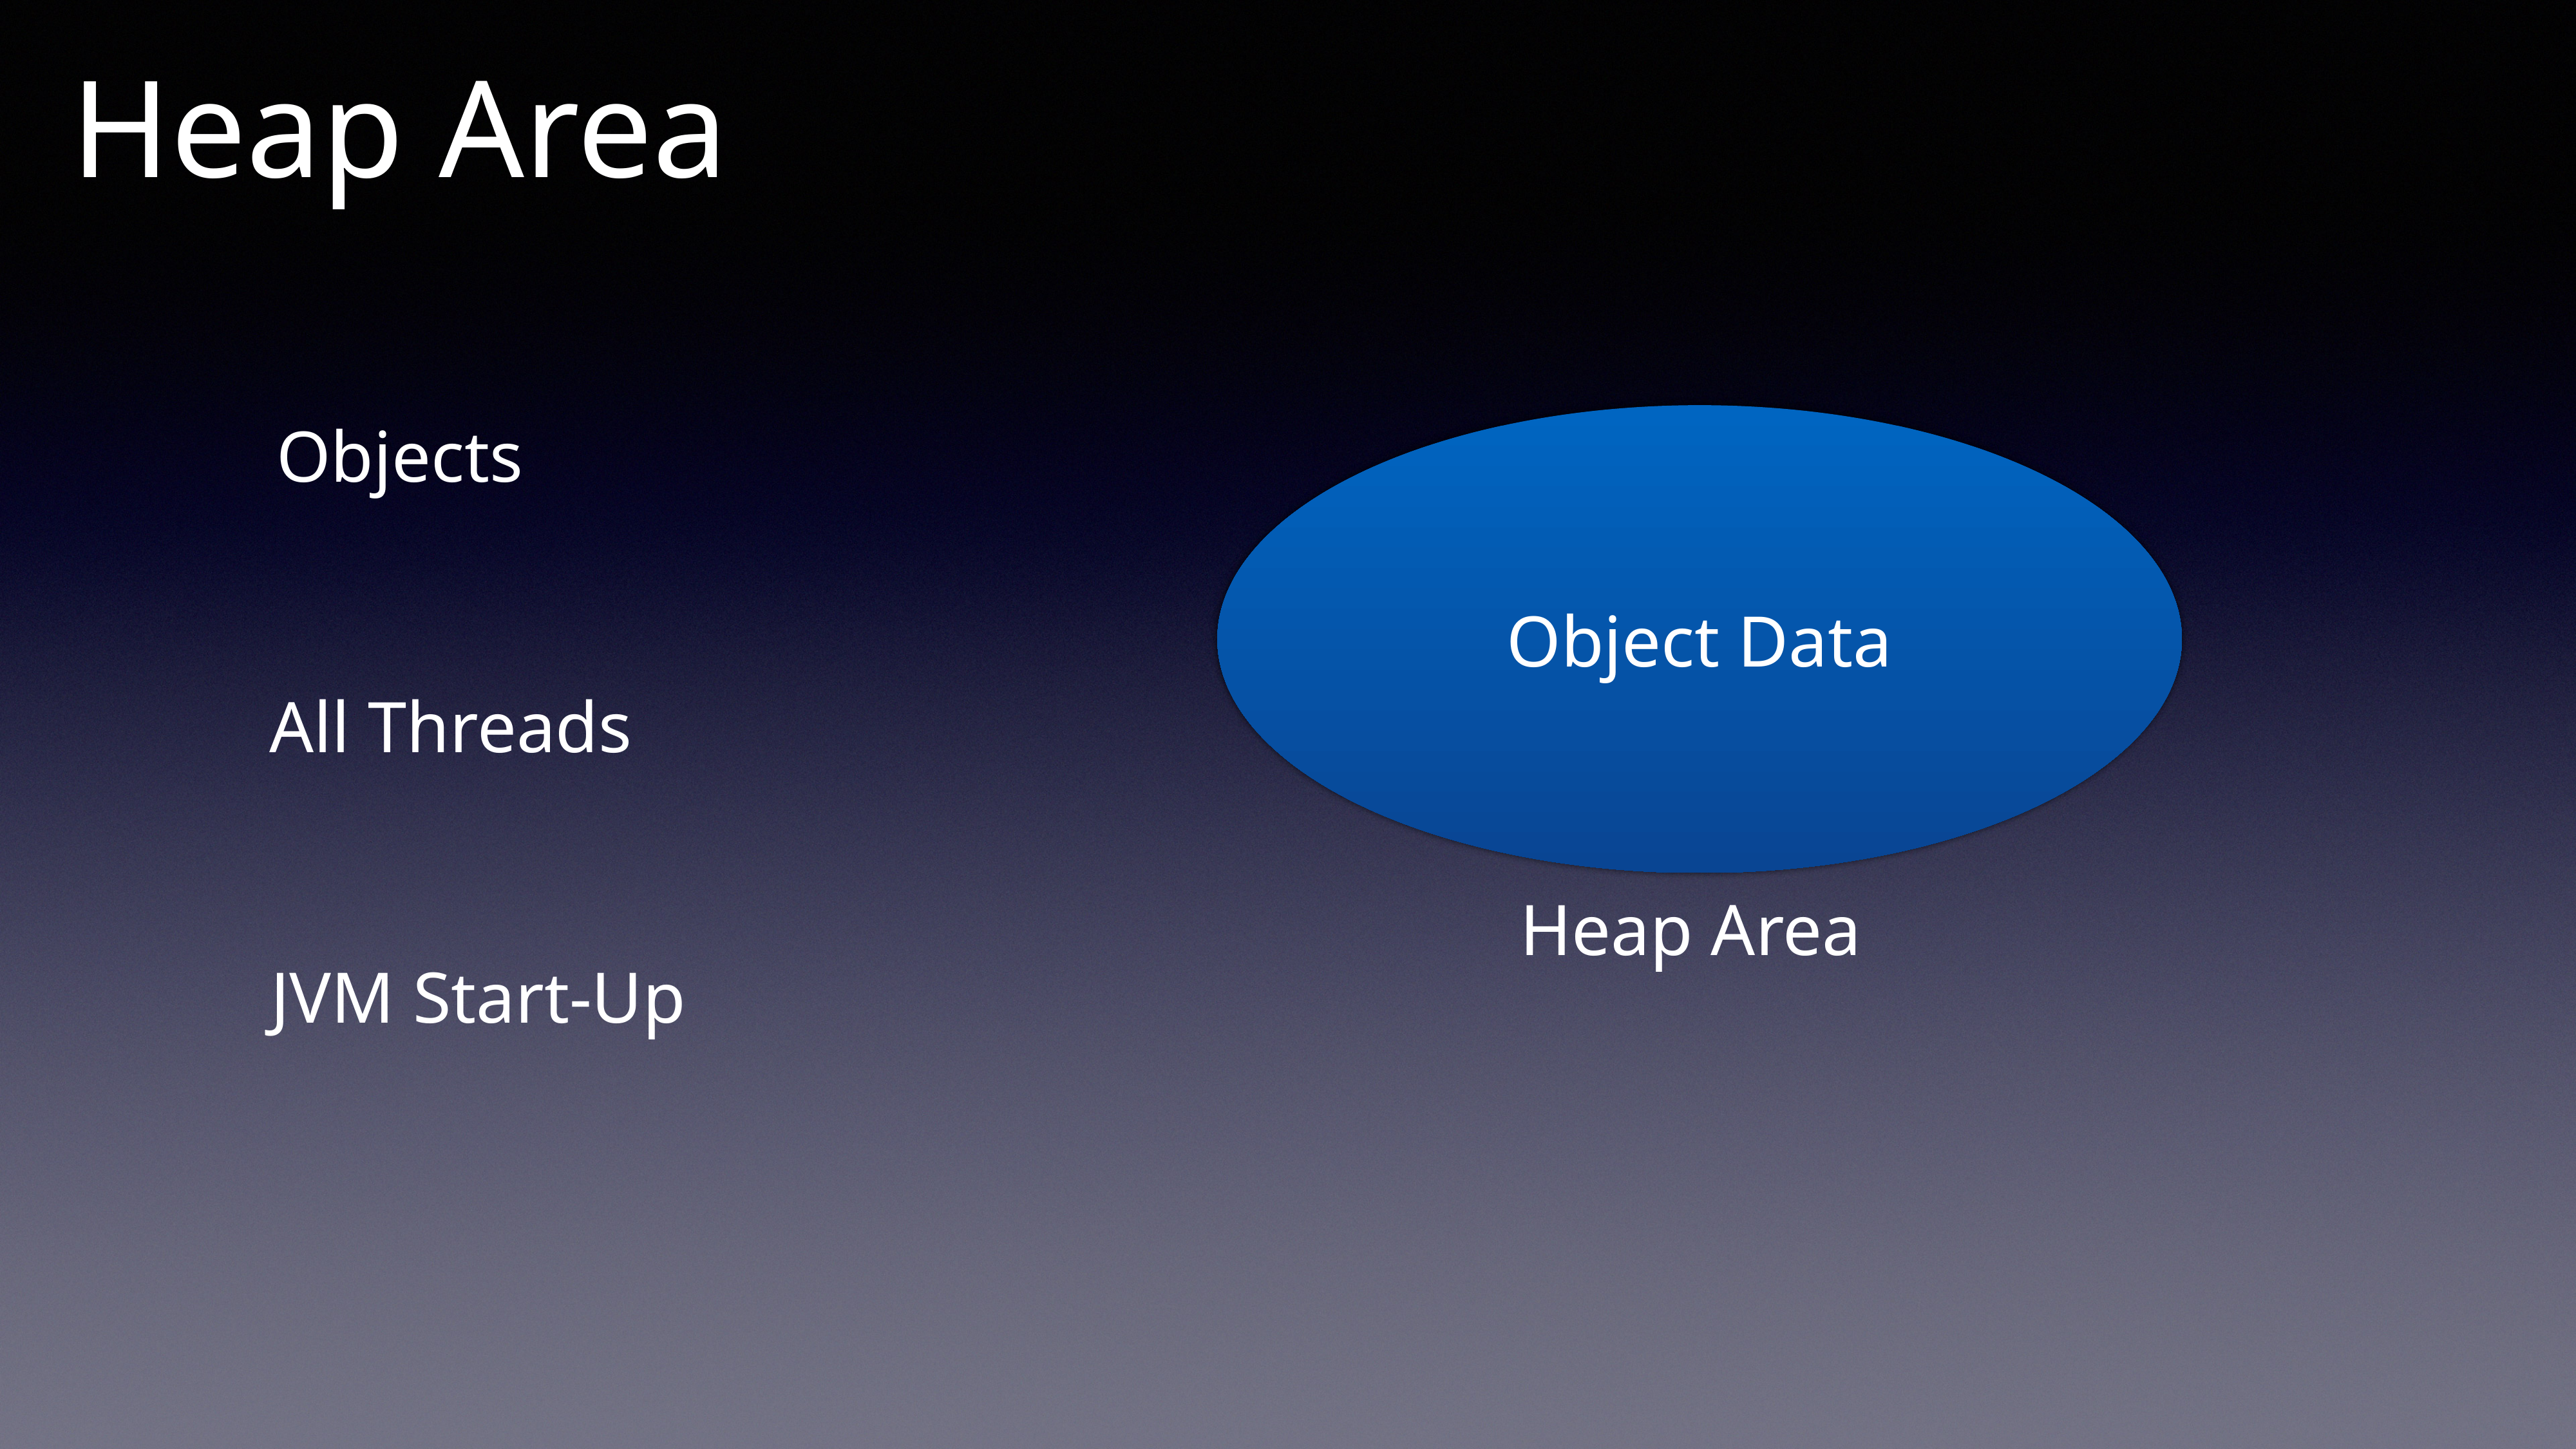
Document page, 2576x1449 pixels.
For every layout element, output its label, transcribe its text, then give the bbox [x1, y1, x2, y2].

picture [0, 0, 2576, 1449]
text_box All Threads [264, 677, 638, 772]
text_box JVM Start-Up [265, 947, 692, 1043]
text_box [1217, 405, 2182, 873]
text_box Object Data [1501, 592, 1898, 687]
text_box Heap Area [66, 37, 734, 210]
text_box Heap Area [1514, 880, 1867, 975]
text_box Objects [271, 406, 529, 501]
